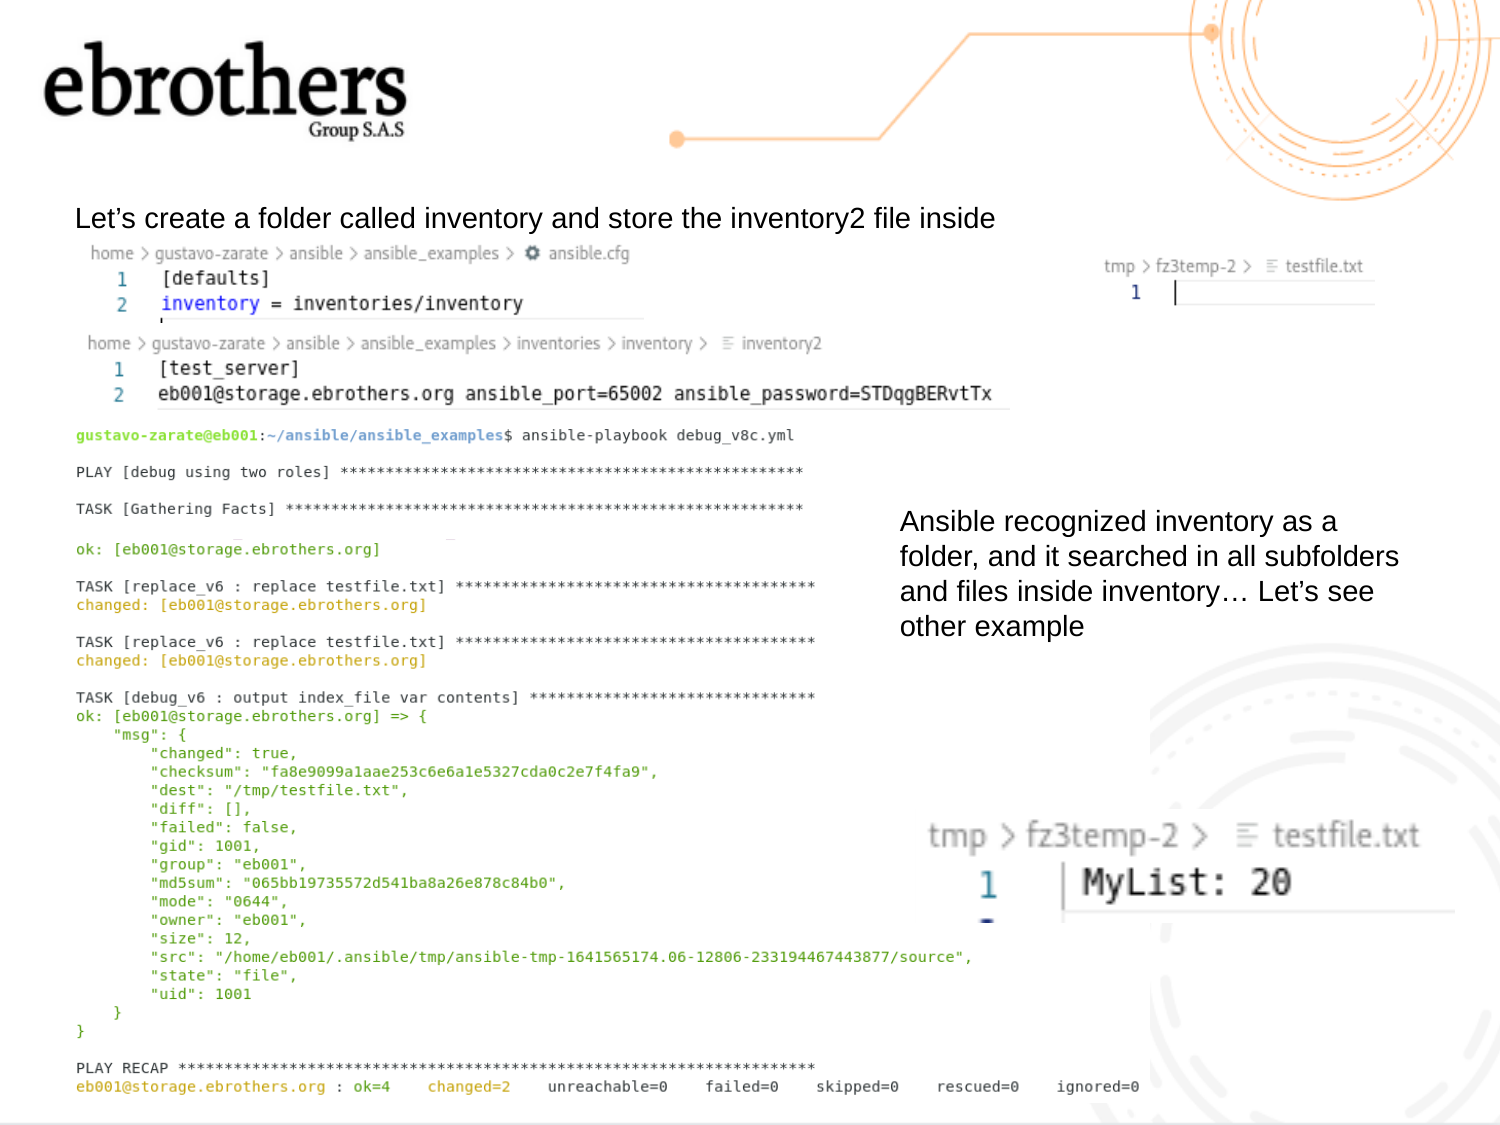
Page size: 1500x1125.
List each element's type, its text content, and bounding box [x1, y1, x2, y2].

text_box Ansible recognized inventory as a folder, and it searched in all subfolders and files inside inventory… Let’s see other example [884, 494, 1425, 650]
picture [0, 0, 1500, 1125]
text_box Let’s create a folder called inventory and store the inventory2 file inside [59, 192, 1080, 243]
